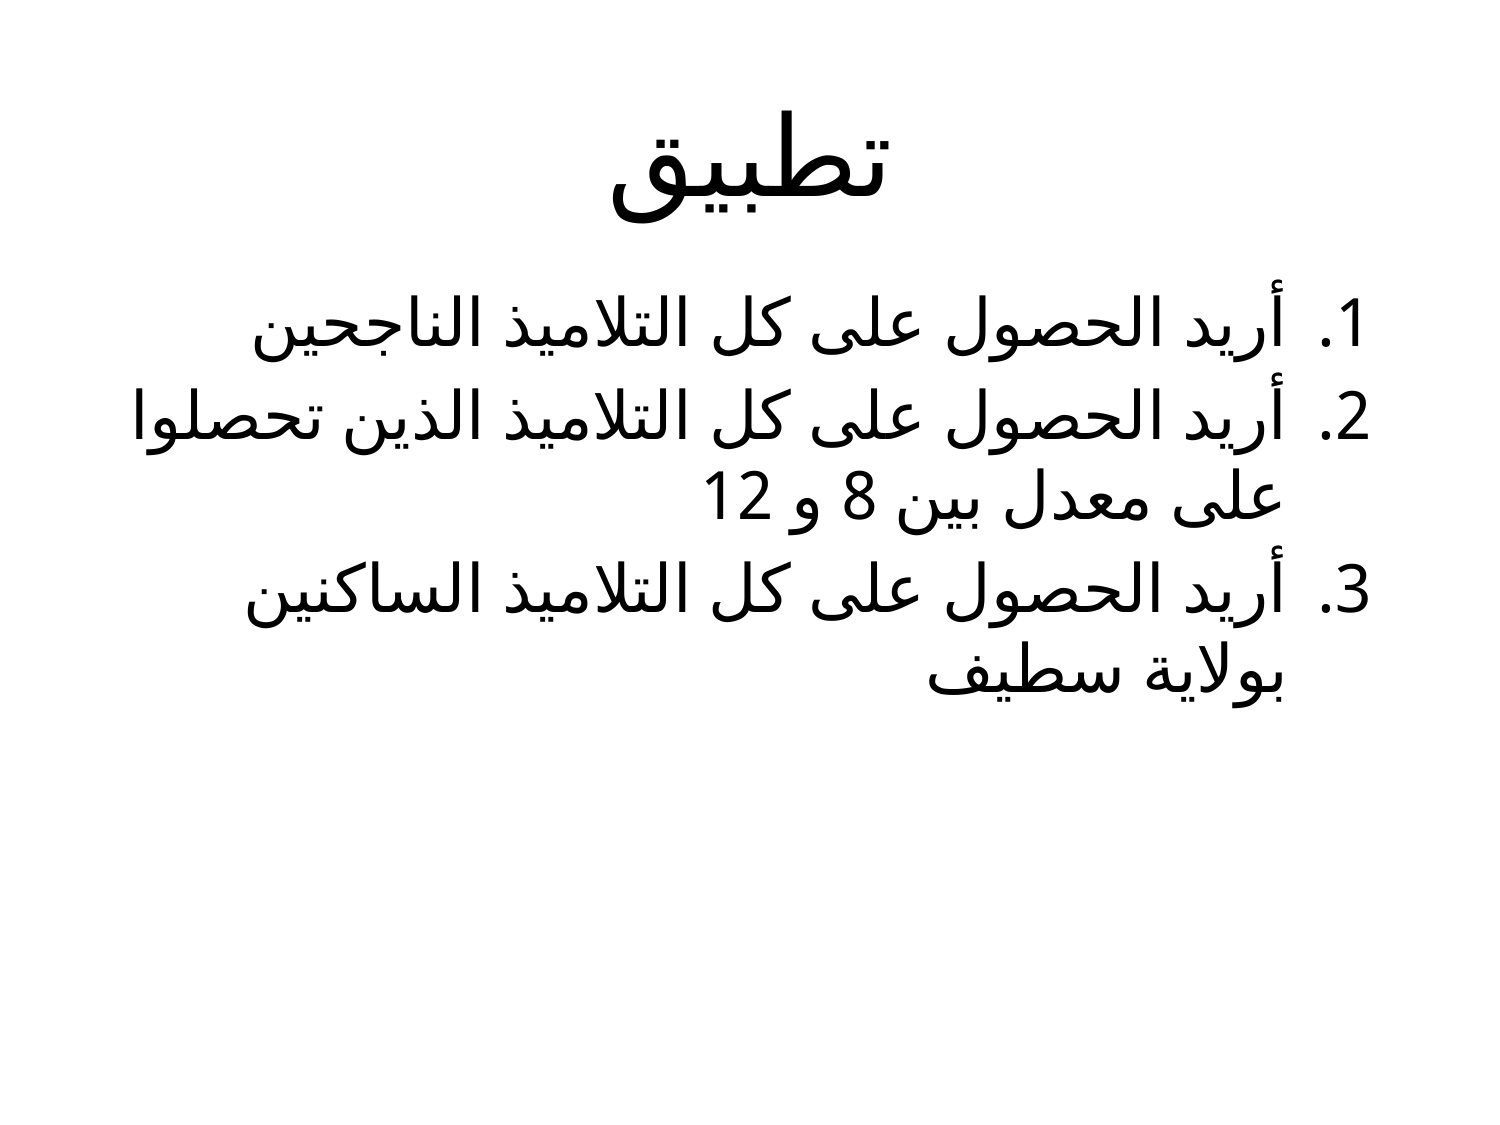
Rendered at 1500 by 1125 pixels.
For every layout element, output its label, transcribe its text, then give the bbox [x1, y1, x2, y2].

subtitle أريد الحصول على كل التلاميذ الناجحين أريد الحصول على كل التلاميذ الذين تحصلوا على معدل بين 8 و 12 أريد الحصول على كل التلاميذ الساكنين بولاية سطيف [112, 272, 1388, 1094]
title تطبيق [112, 30, 1388, 272]
